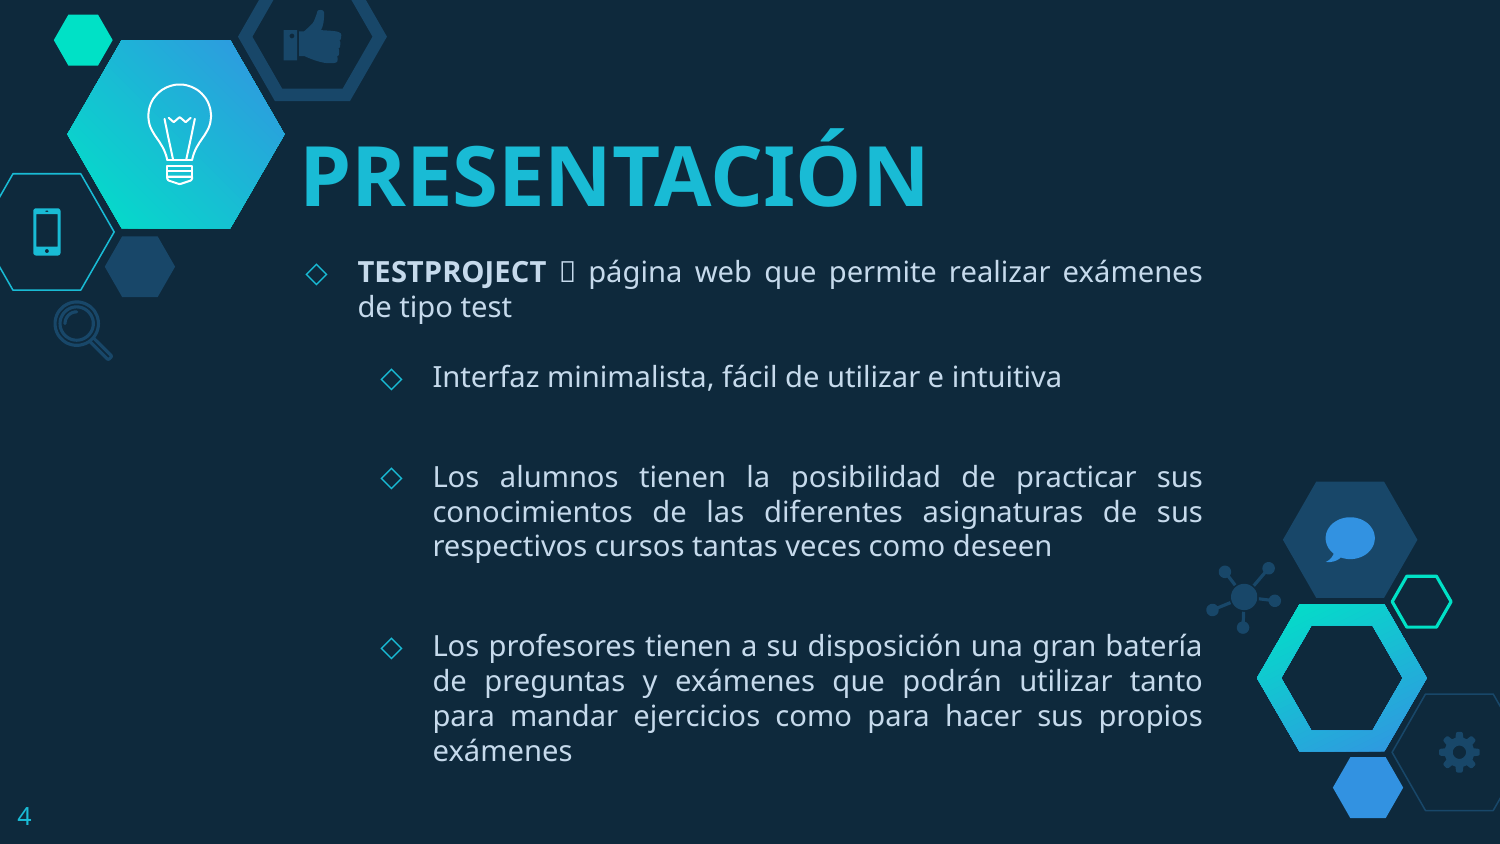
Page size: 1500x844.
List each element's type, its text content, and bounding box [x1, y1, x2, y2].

slide_number 4 [2, 785, 93, 844]
title PRESENTACIÓN [284, 132, 1096, 238]
list TESTPROJECT  página web que permite realizar exámenes de tipo test Interfaz minimalista, fácil de utilizar e intuitiva Los alumnos tienen la posibilidad de practicar sus conocimientos de las diferentes asignaturas de sus respectivos cursos tantas veces como deseen Los profesores tienen a su disposición una gran batería de preguntas y exámenes que podrán utilizar tanto para mandar ejercicios como para hacer sus propios exámenes [267, 238, 1219, 792]
